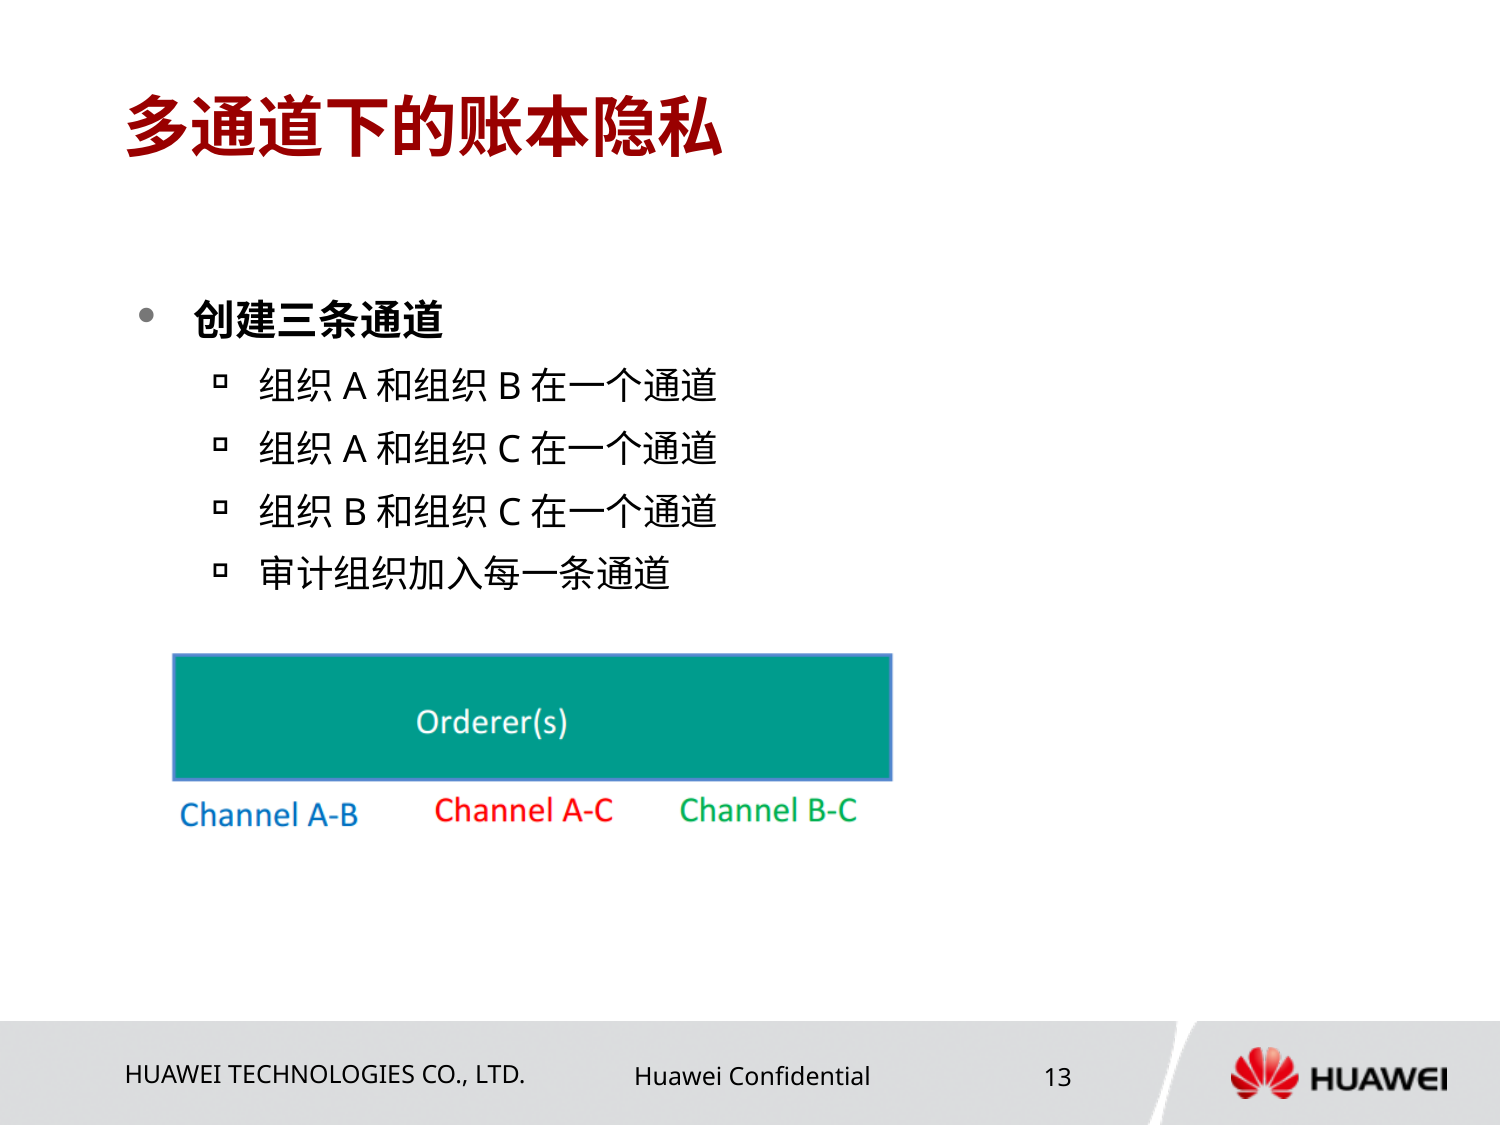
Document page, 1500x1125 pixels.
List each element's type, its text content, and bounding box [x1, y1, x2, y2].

list 创建三条通道 组织A和组织B在一个通道 组织A和组织C在一个通道 组织B和组织C在一个通道 审计组织加入每一条通道 [123, 267, 1376, 956]
title 多通道下的账本隐私 [123, 53, 1376, 197]
picture [125, 610, 930, 852]
picture [0, 1021, 1500, 1125]
